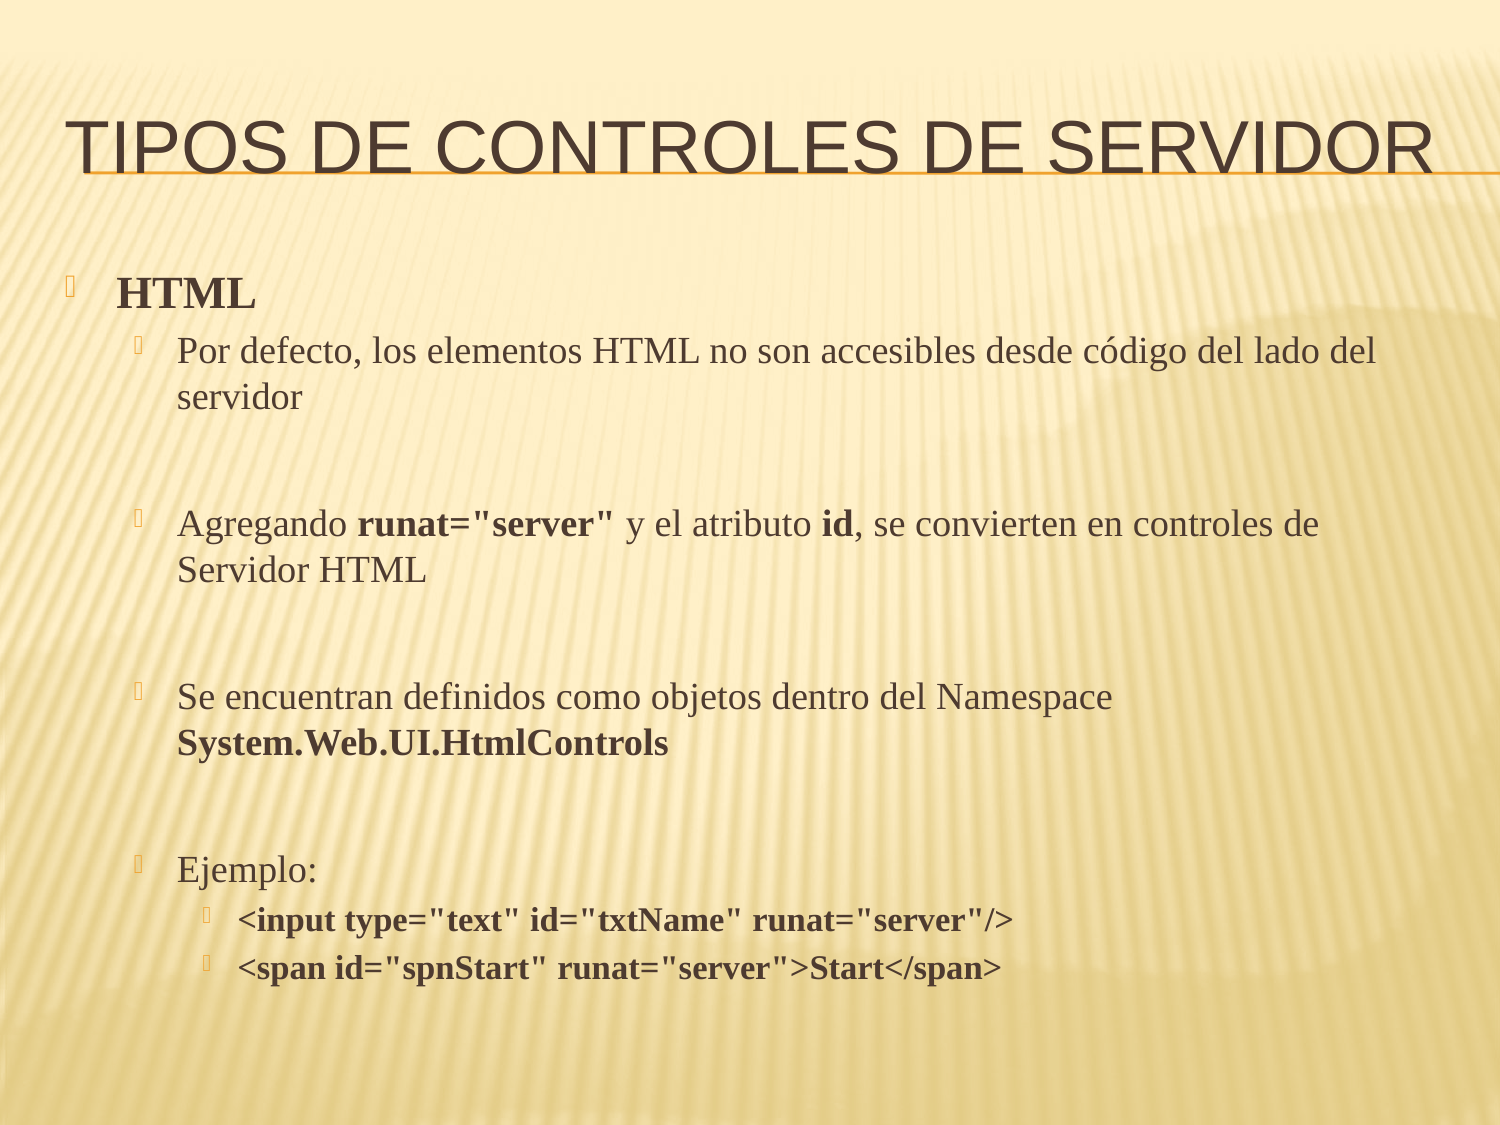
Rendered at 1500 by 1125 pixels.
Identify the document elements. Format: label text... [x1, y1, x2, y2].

title Tipos de Controles de Servidor [50, 75, 1475, 213]
list HTML Por defecto, los elementos HTML no son accesibles desde código del lado del servidor Agregando runat="server" y el atributo id, se convierten en controles de Servidor HTML Se encuentran definidos como objetos dentro del Namespace System.Web.UI.HtmlControls Ejemplo: <input type="text" id="txtName" runat="server"/> <span id="spnStart" runat="server">Start</span> [50, 254, 1475, 998]
